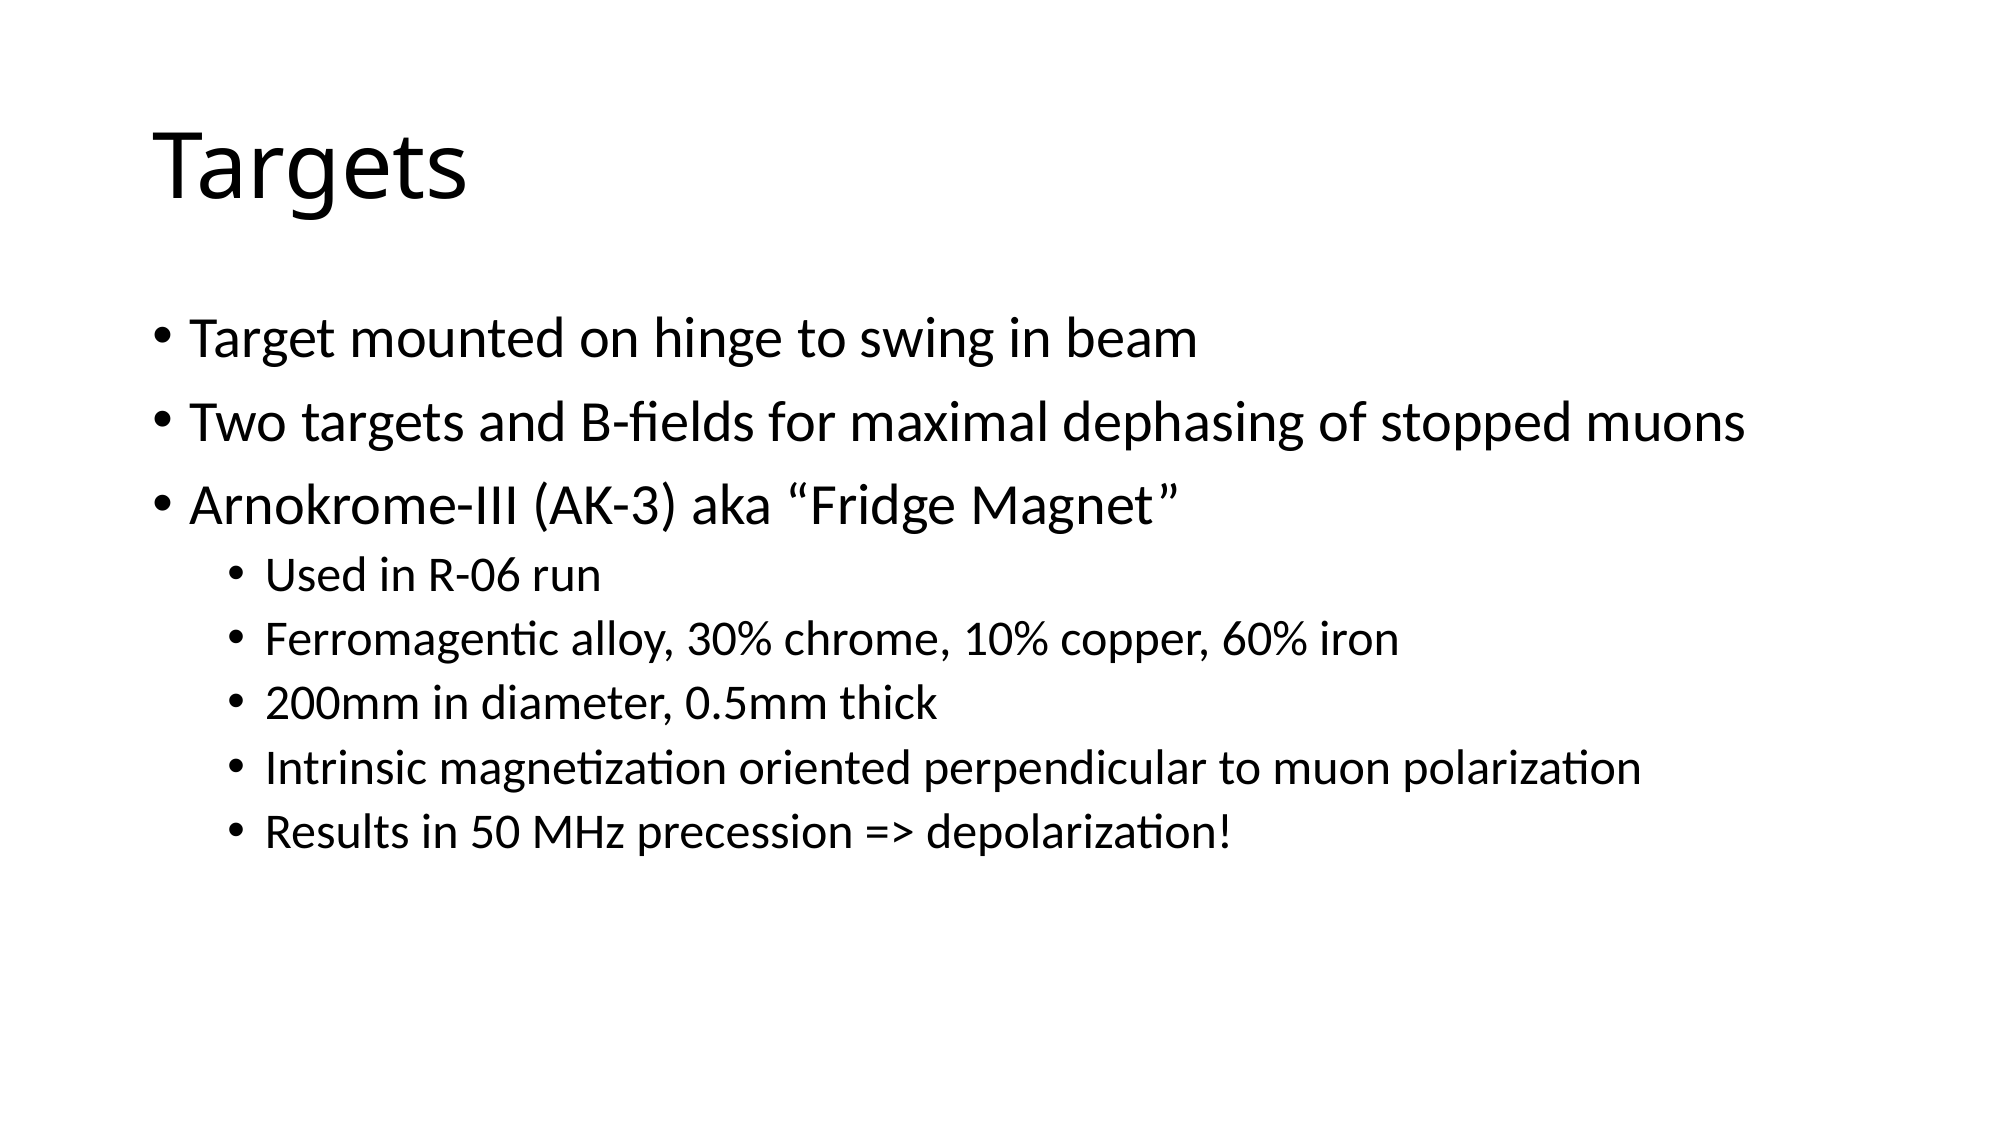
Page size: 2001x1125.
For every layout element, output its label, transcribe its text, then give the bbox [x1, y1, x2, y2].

list Target mounted on hinge to swing in beam Two targets and B-fields for maximal dephasing of stopped muons Arnokrome-III (AK-3) aka “Fridge Magnet” Used in R-06 run Ferromagentic alloy, 30% chrome, 10% copper, 60% iron 200mm in diameter, 0.5mm thick Intrinsic magnetization oriented perpendicular to muon polarization Results in 50 MHz precession => depolarization! [137, 299, 1863, 1014]
title Targets [137, 59, 1863, 278]
